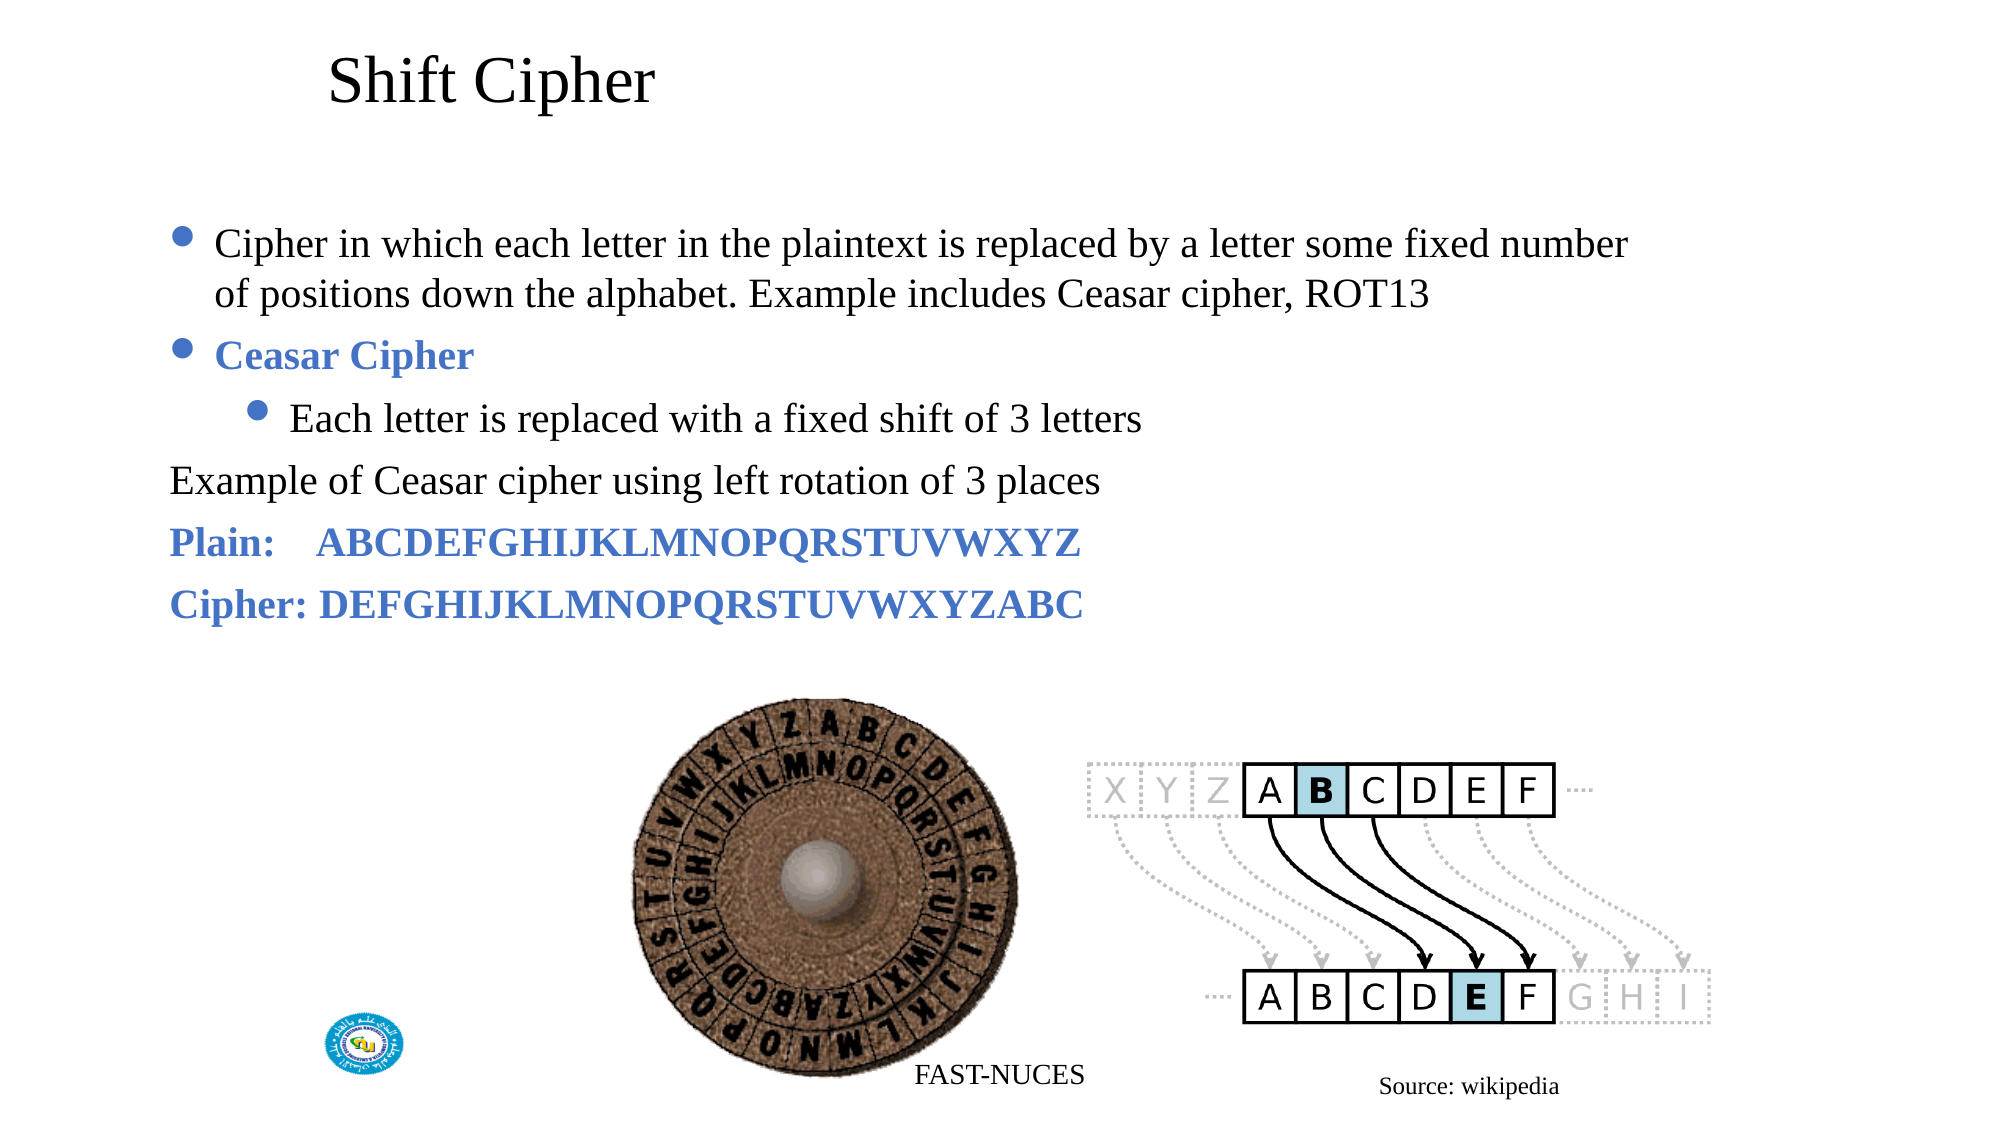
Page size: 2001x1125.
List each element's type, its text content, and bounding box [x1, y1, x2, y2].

title Shift Cipher [312, 37, 1588, 125]
footer FAST-NUCES [662, 1042, 1338, 1103]
picture [1087, 762, 1711, 1025]
picture [324, 1012, 363, 1075]
picture [372, 1046, 404, 1075]
text_box Cipher in which each letter in the plaintext is replaced by a letter some fixed number of positions down the alphabet. Example includes Ceasar cipher, ROT13 Ceasar Cipher Each letter is replaced with a fixed shift of 3 letters Example of Ceasar cipher using left rotation of 3 places Plain: ABCDEFGHIJKLMNOPQRSTUVWXYZ Cipher: DEFGHIJKLMNOPQRSTUVWXYZABC [154, 208, 1688, 1000]
picture [624, 688, 1027, 1088]
picture [341, 1026, 388, 1062]
picture [368, 1012, 404, 1038]
text_box Source: wikipedia [1364, 1062, 1575, 1108]
